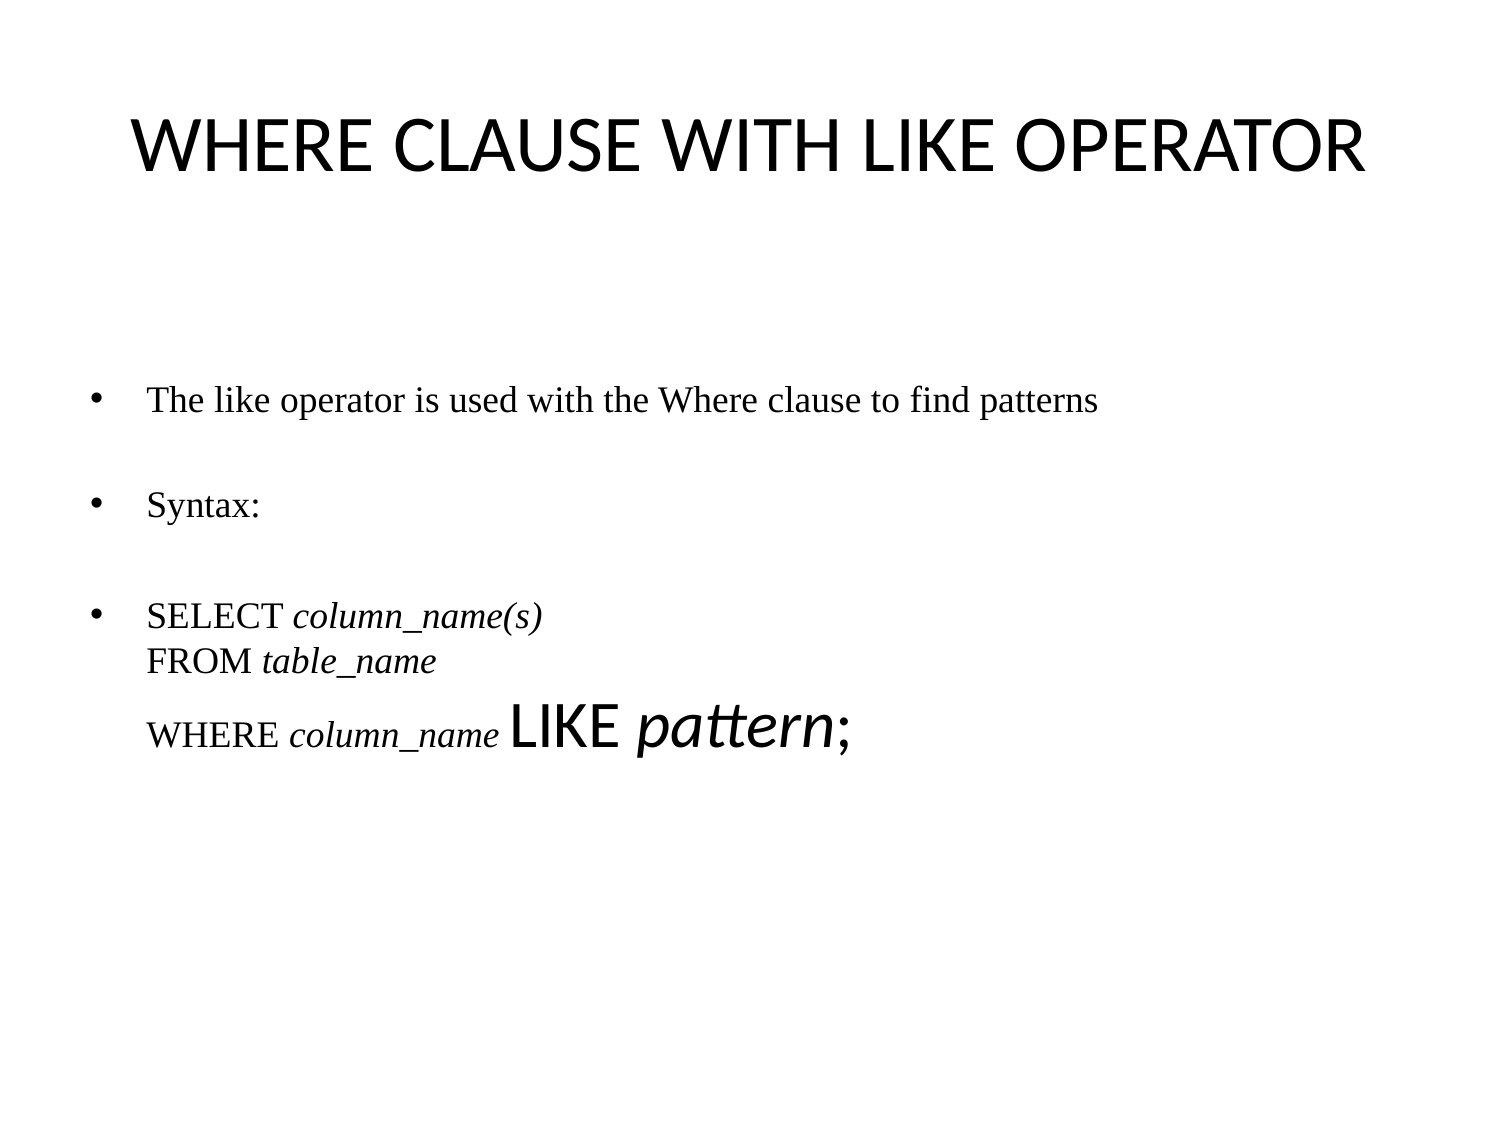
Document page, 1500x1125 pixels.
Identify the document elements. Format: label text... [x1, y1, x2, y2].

title WHERE CLAUSE WITH LIKE OPERATOR [75, 45, 1425, 233]
list The like operator is used with the Where clause to find patterns Syntax: SELECT column_name(s) FROM table_name WHERE column_name LIKE pattern; [75, 262, 1425, 1005]
